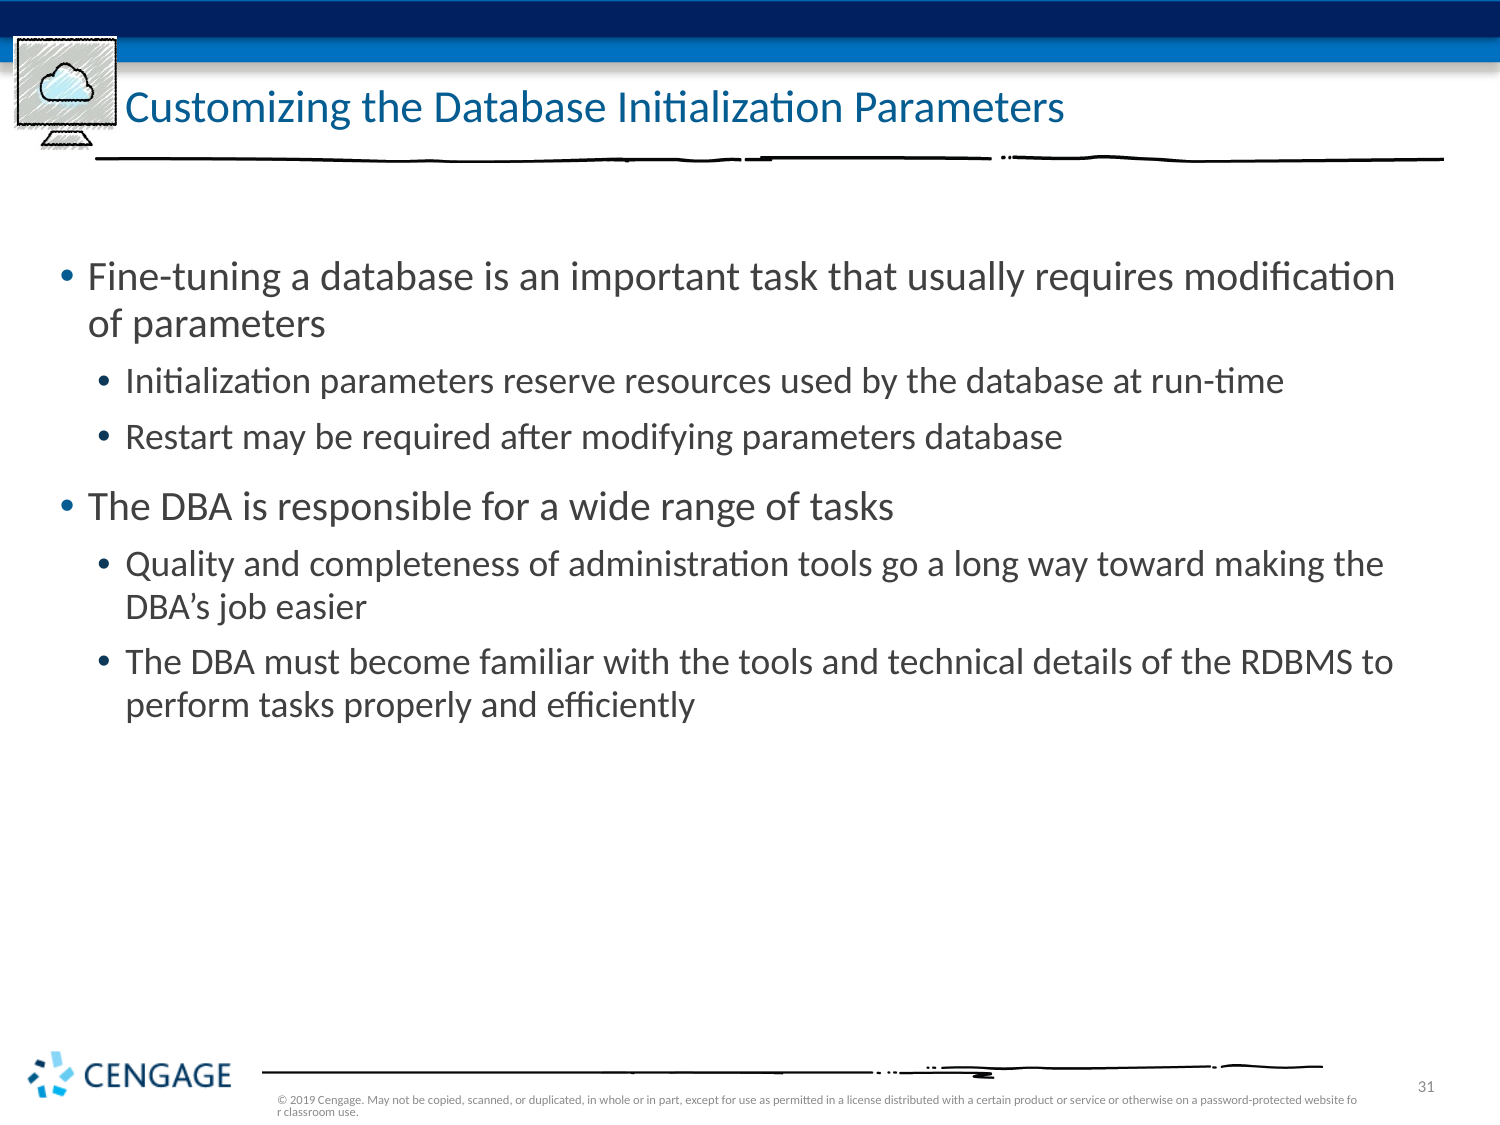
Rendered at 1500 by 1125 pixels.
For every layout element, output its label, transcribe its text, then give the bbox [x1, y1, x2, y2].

footer © 2019 Cengage. May not be copied, scanned, or duplicated, in whole or in part, except for use as permitted in a license distributed with a certain product or service or otherwise on a password-protected website for classroom use. [262, 1079, 1375, 1120]
picture [262, 1064, 1323, 1079]
title Customizing the Database Initialization Parameters [125, 84, 1442, 133]
picture [7, 1037, 244, 1111]
list Fine-tuning a database is an important task that usually requires modification of parameters Initialization parameters reserve resources used by the database at run-time Restart may be required after modifying parameters database The DBA is responsible for a wide range of tasks Quality and completeness of administration tools go a long way toward making the DBA’s job easier The DBA must become familiar with the tools and technical details of the RDBMS to perform tasks properly and efficiently [59, 252, 1441, 744]
picture [95, 155, 1444, 163]
picture [13, 36, 117, 151]
